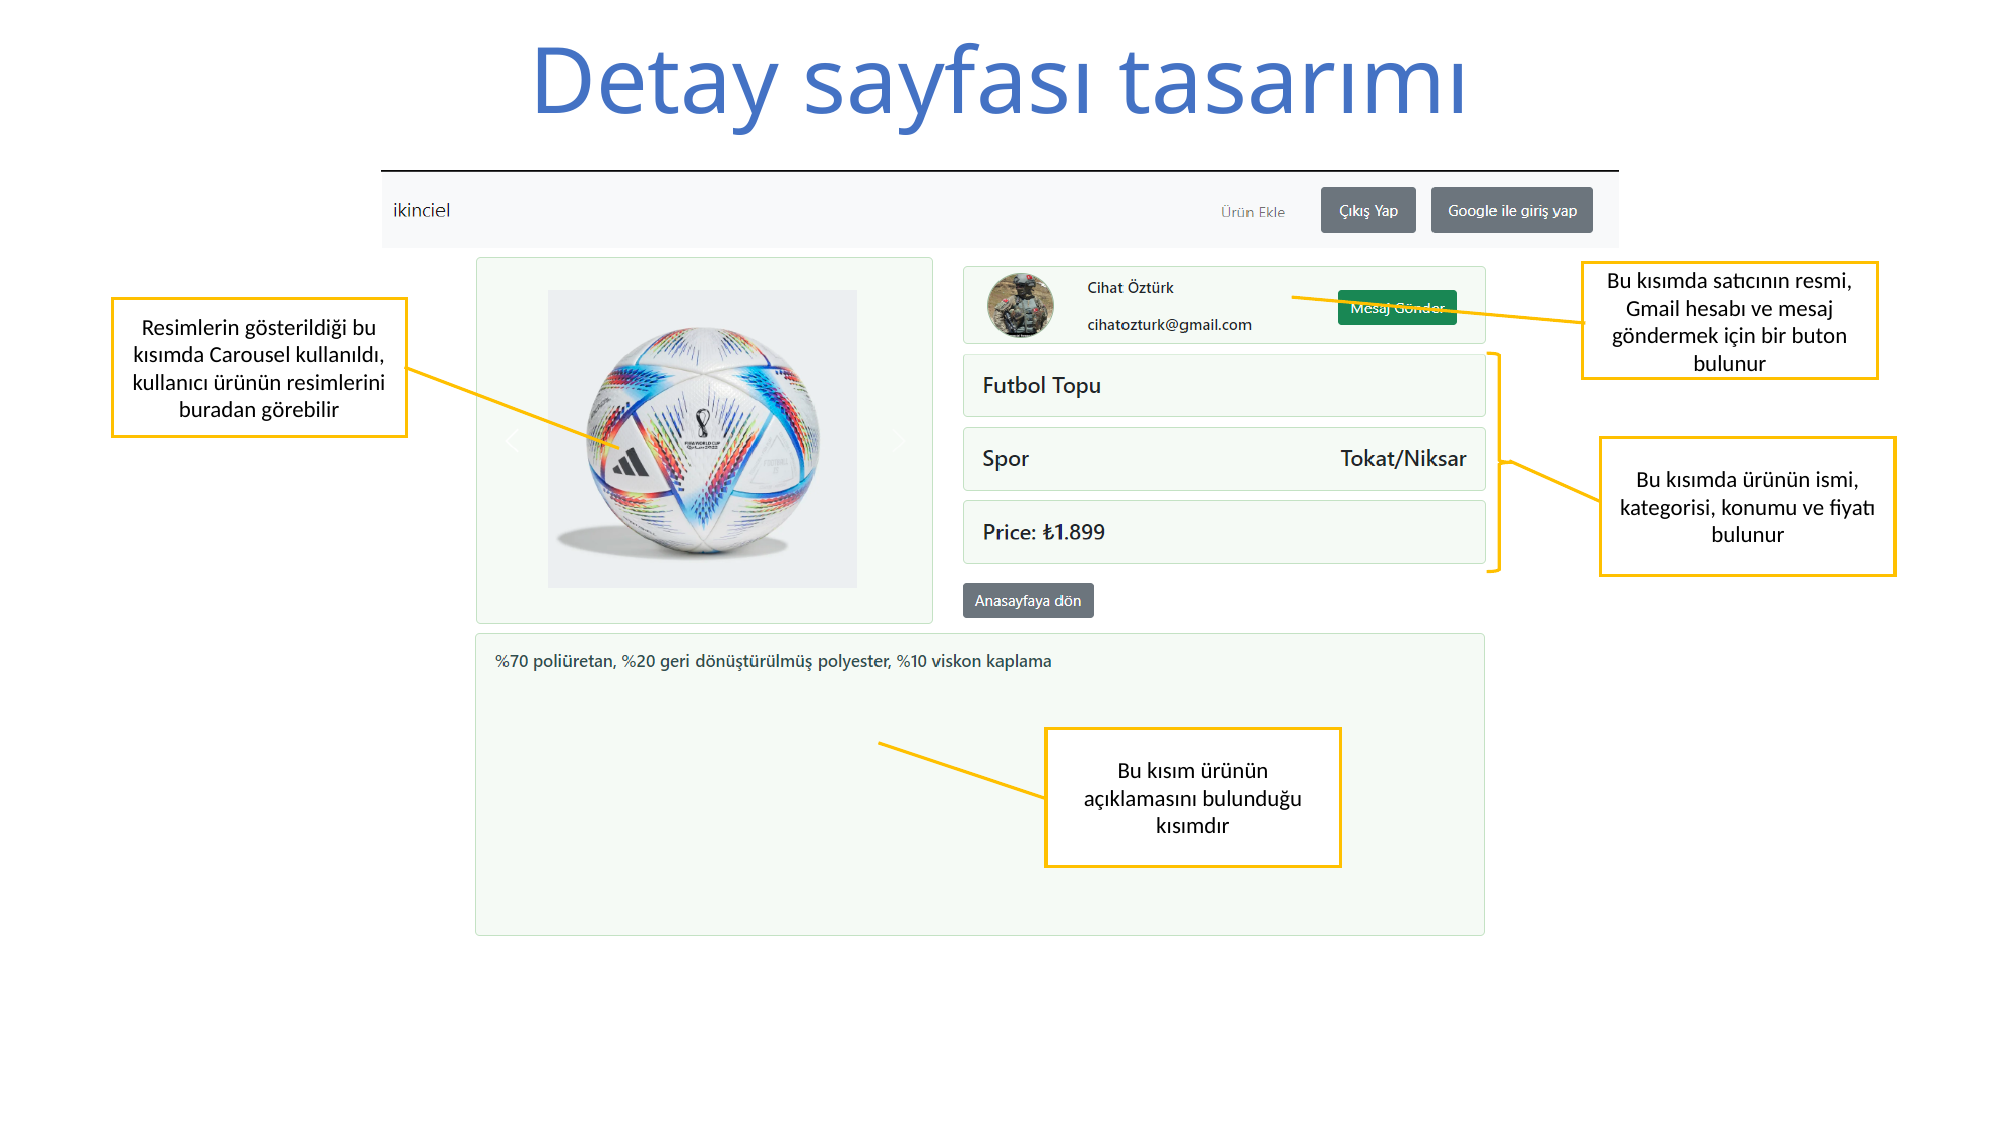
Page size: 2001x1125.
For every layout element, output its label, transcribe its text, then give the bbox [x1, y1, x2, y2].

text_box Resimlerin gösterildiği bu kısımda Carousel kullanıldı, kullanıcı ürünün resimlerini buradan görebilir [111, 297, 381, 437]
picture [381, 170, 1619, 955]
text_box Detay sayfası tasarımı [137, 26, 1863, 189]
text_box Bu kısımda ürünün ismi, kategorisi, konumu ve fiyatı bulunur [1619, 436, 1896, 576]
text_box Bu kısımda satıcının resmi, Gmail hesabı ve mesaj göndermek için bir buton bulunur [1619, 262, 1878, 380]
